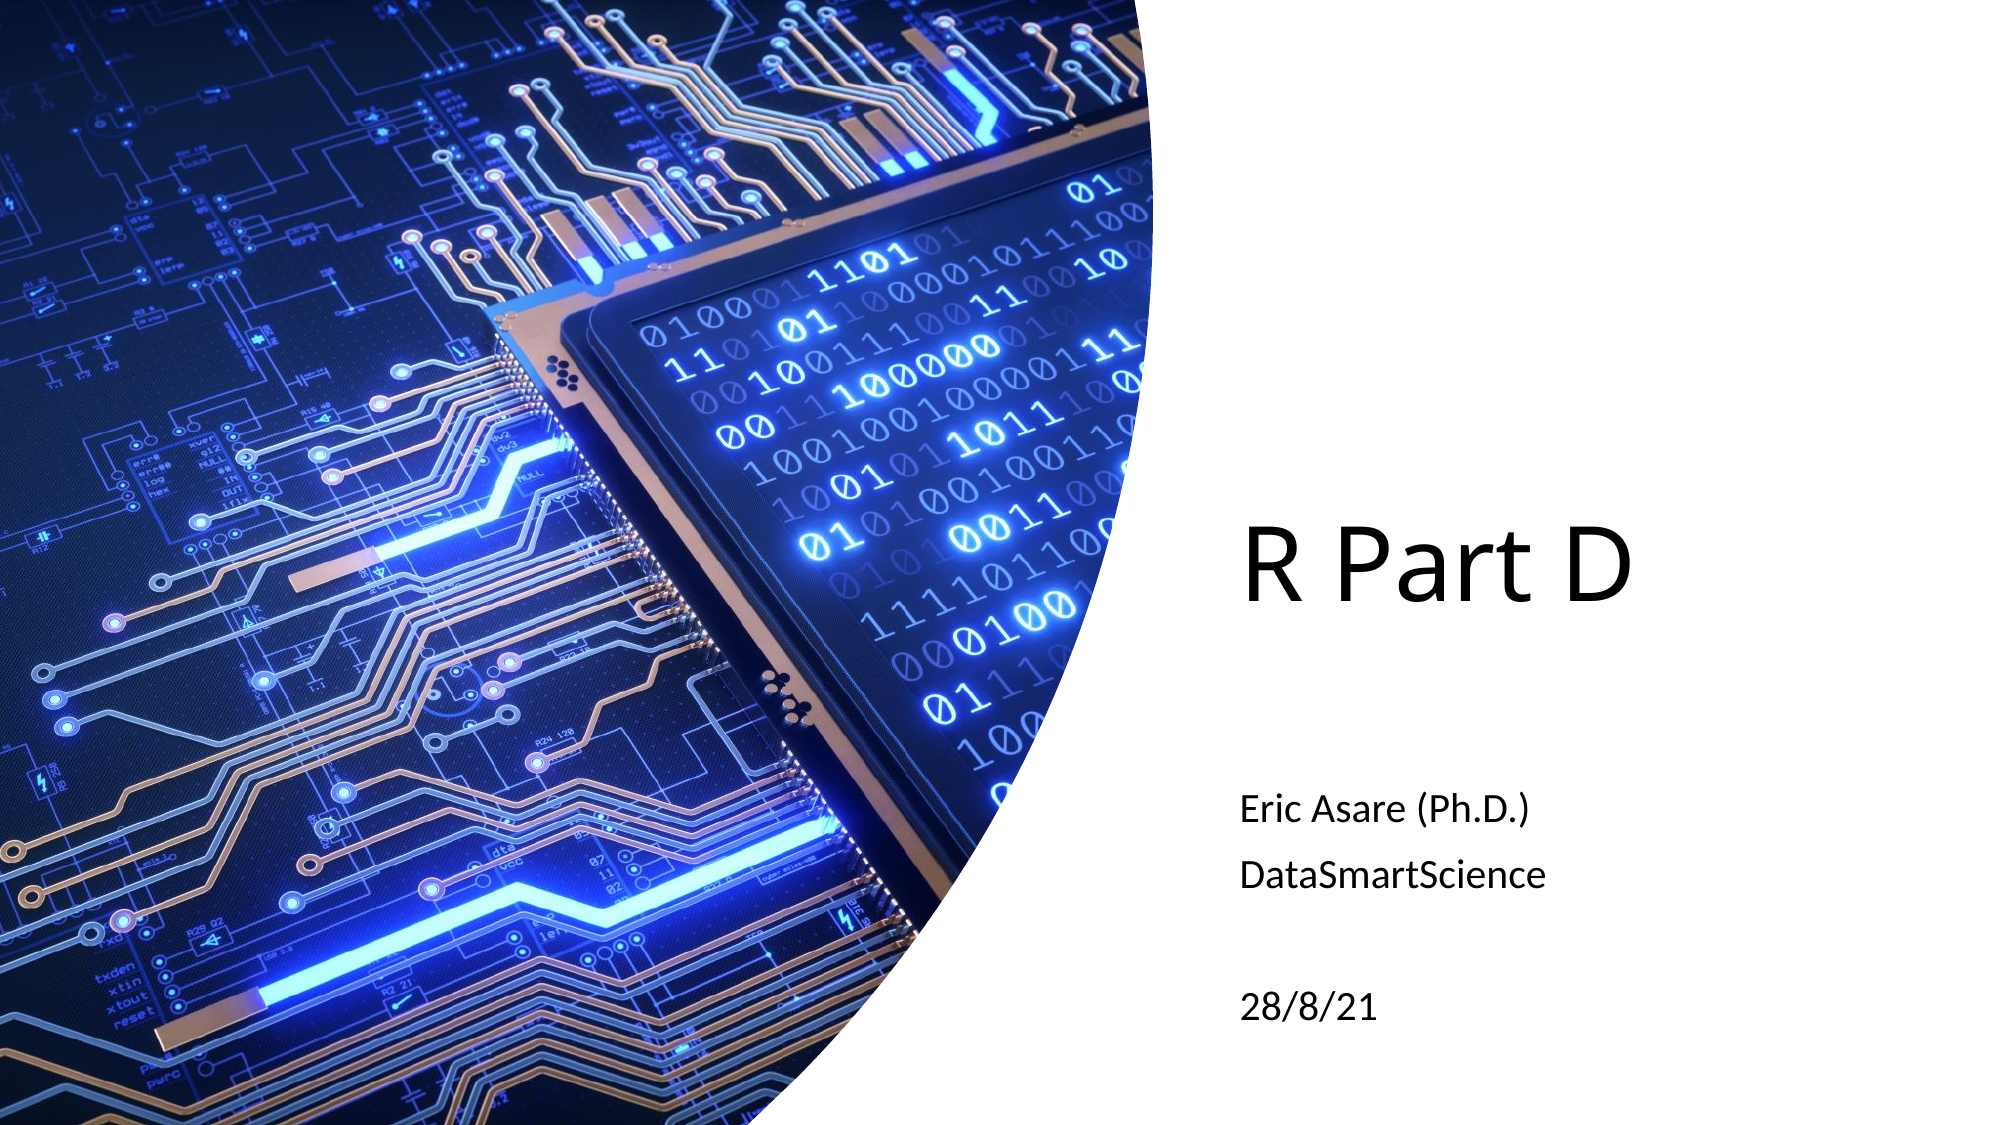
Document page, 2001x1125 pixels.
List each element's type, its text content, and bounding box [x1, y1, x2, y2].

subtitle Eric Asare (Ph.D.) DataSmartScience 28/8/21 [1224, 779, 1895, 1055]
title R Part D [1224, 267, 1895, 632]
picture [0, 0, 1153, 1125]
